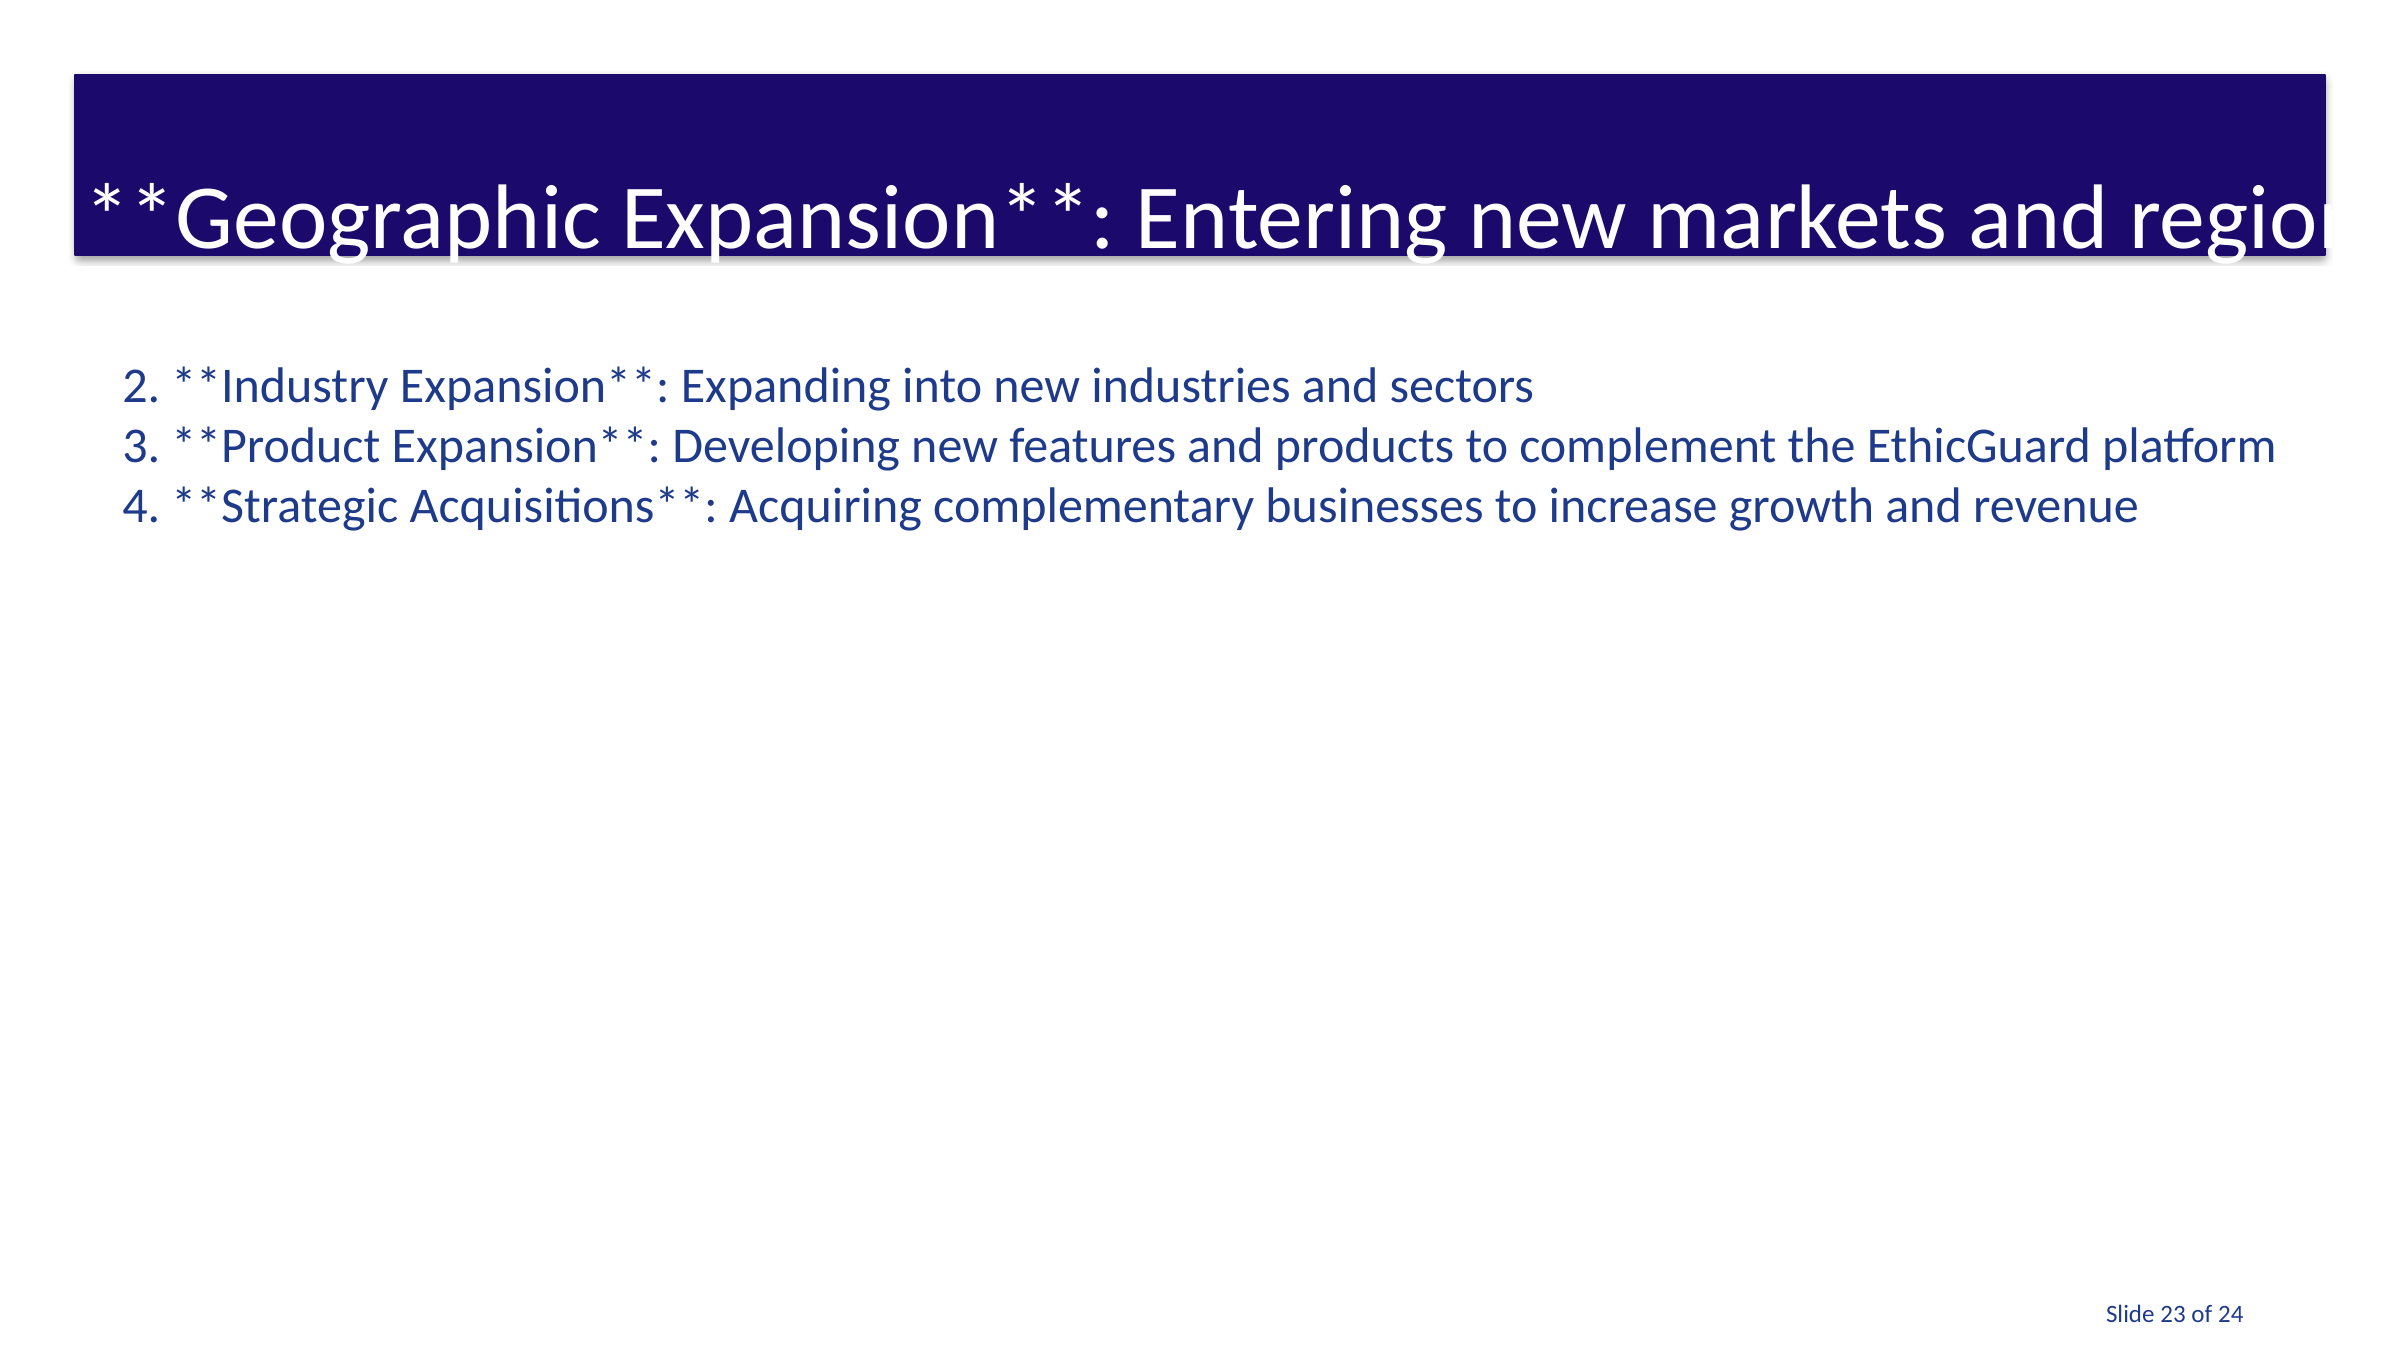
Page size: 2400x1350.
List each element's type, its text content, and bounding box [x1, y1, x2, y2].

text_box 2. **Industry Expansion**: Expanding into new industries and sectors 3. **Product Expansion**: Developing new features and products to complement the EthicGuard platform 4. **Strategic Acquisitions**: Acquiring complementary businesses to increase growth and revenue [107, 299, 2293, 540]
text_box Slide 23 of 24 [2091, 1245, 2259, 1335]
text_box [74, 74, 2326, 104]
text_box 1. **Geographic Expansion**: Entering new markets and regions [0, 104, 2400, 275]
